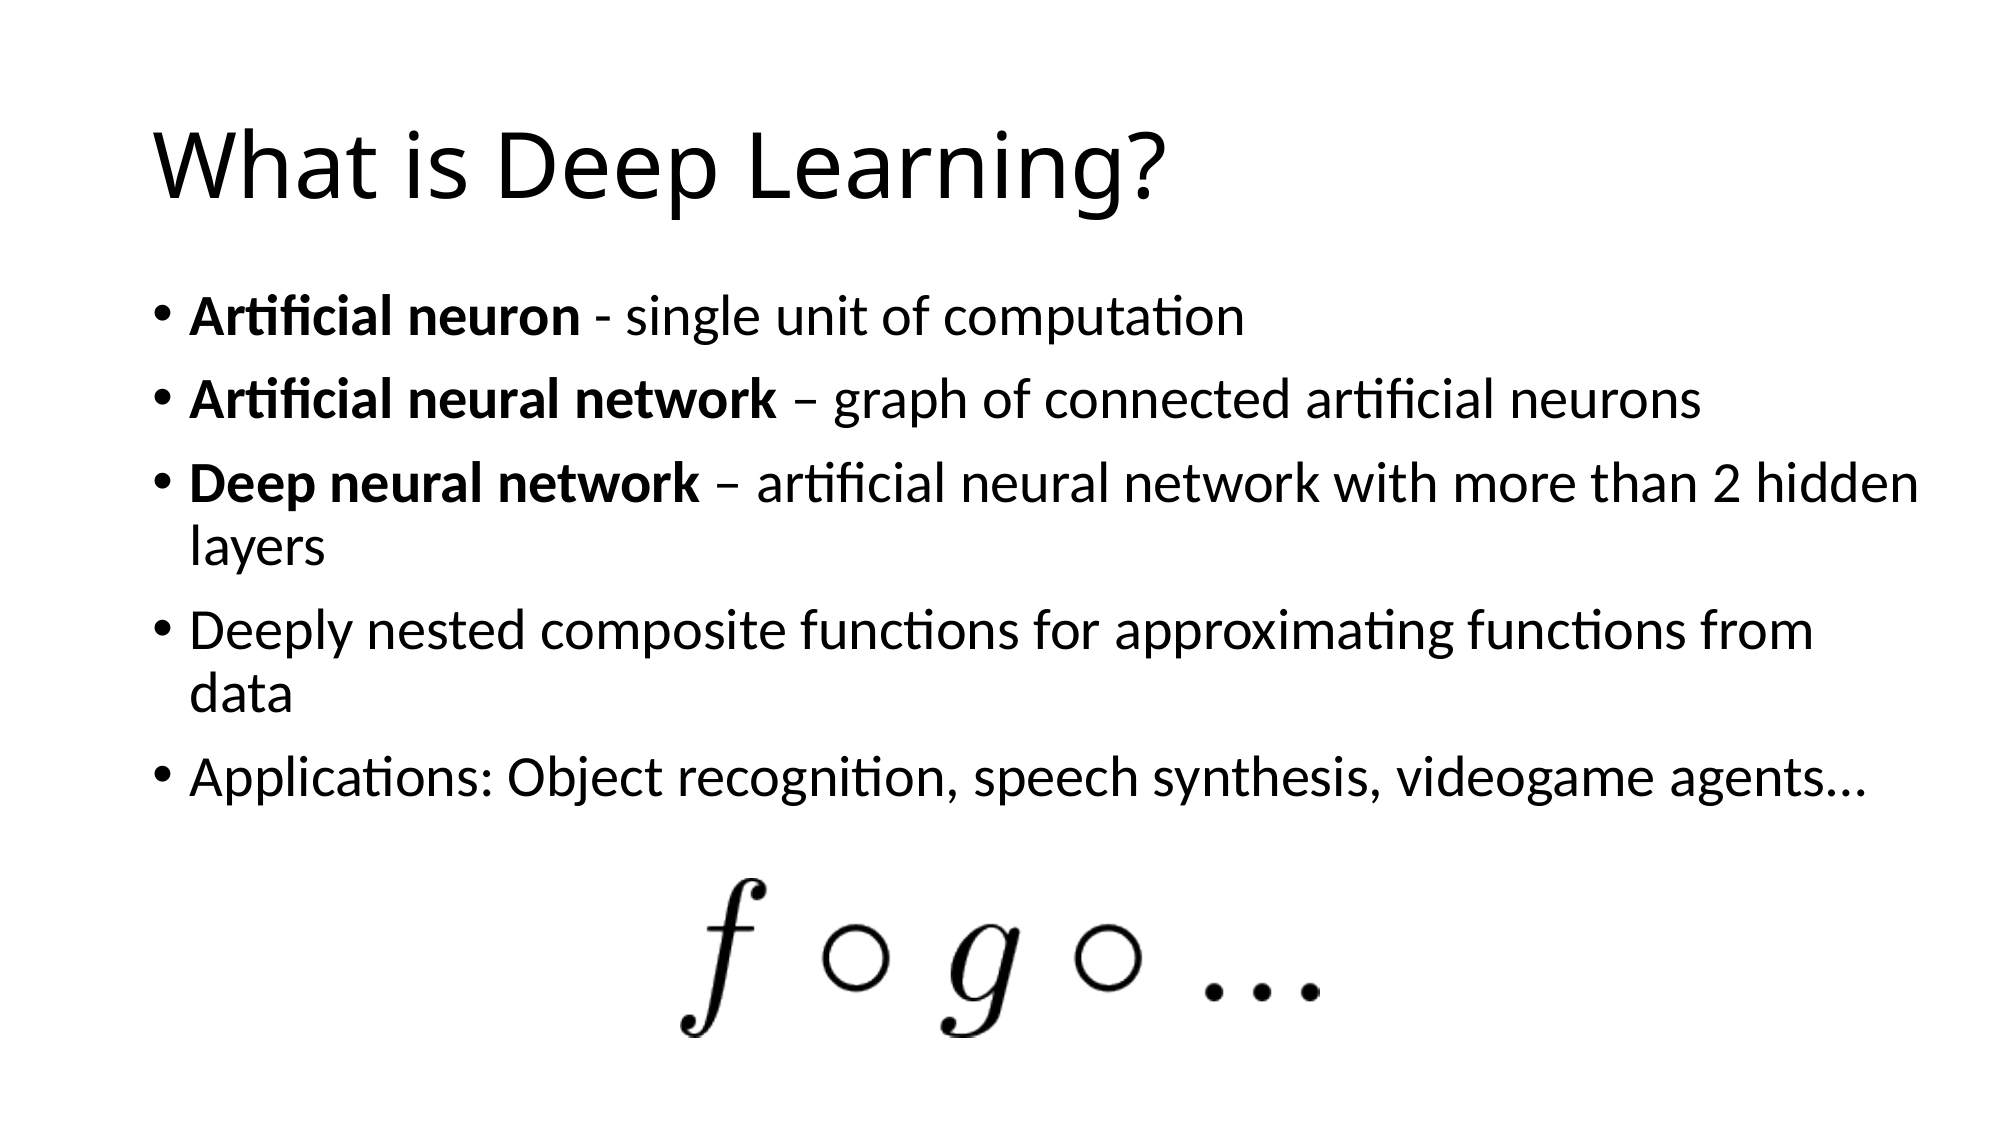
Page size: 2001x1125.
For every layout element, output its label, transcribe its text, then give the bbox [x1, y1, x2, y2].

list Artificial neuron - single unit of computation Artificial neural network – graph of connected artificial neurons Deep neural network – artificial neural network with more than 2 hidden layers Deeply nested composite functions for approximating functions from data Applications: Object recognition, speech synthesis, videogame agents… [137, 277, 1937, 1014]
title What is Deep Learning? [137, 59, 1863, 277]
picture [680, 878, 1320, 1038]
